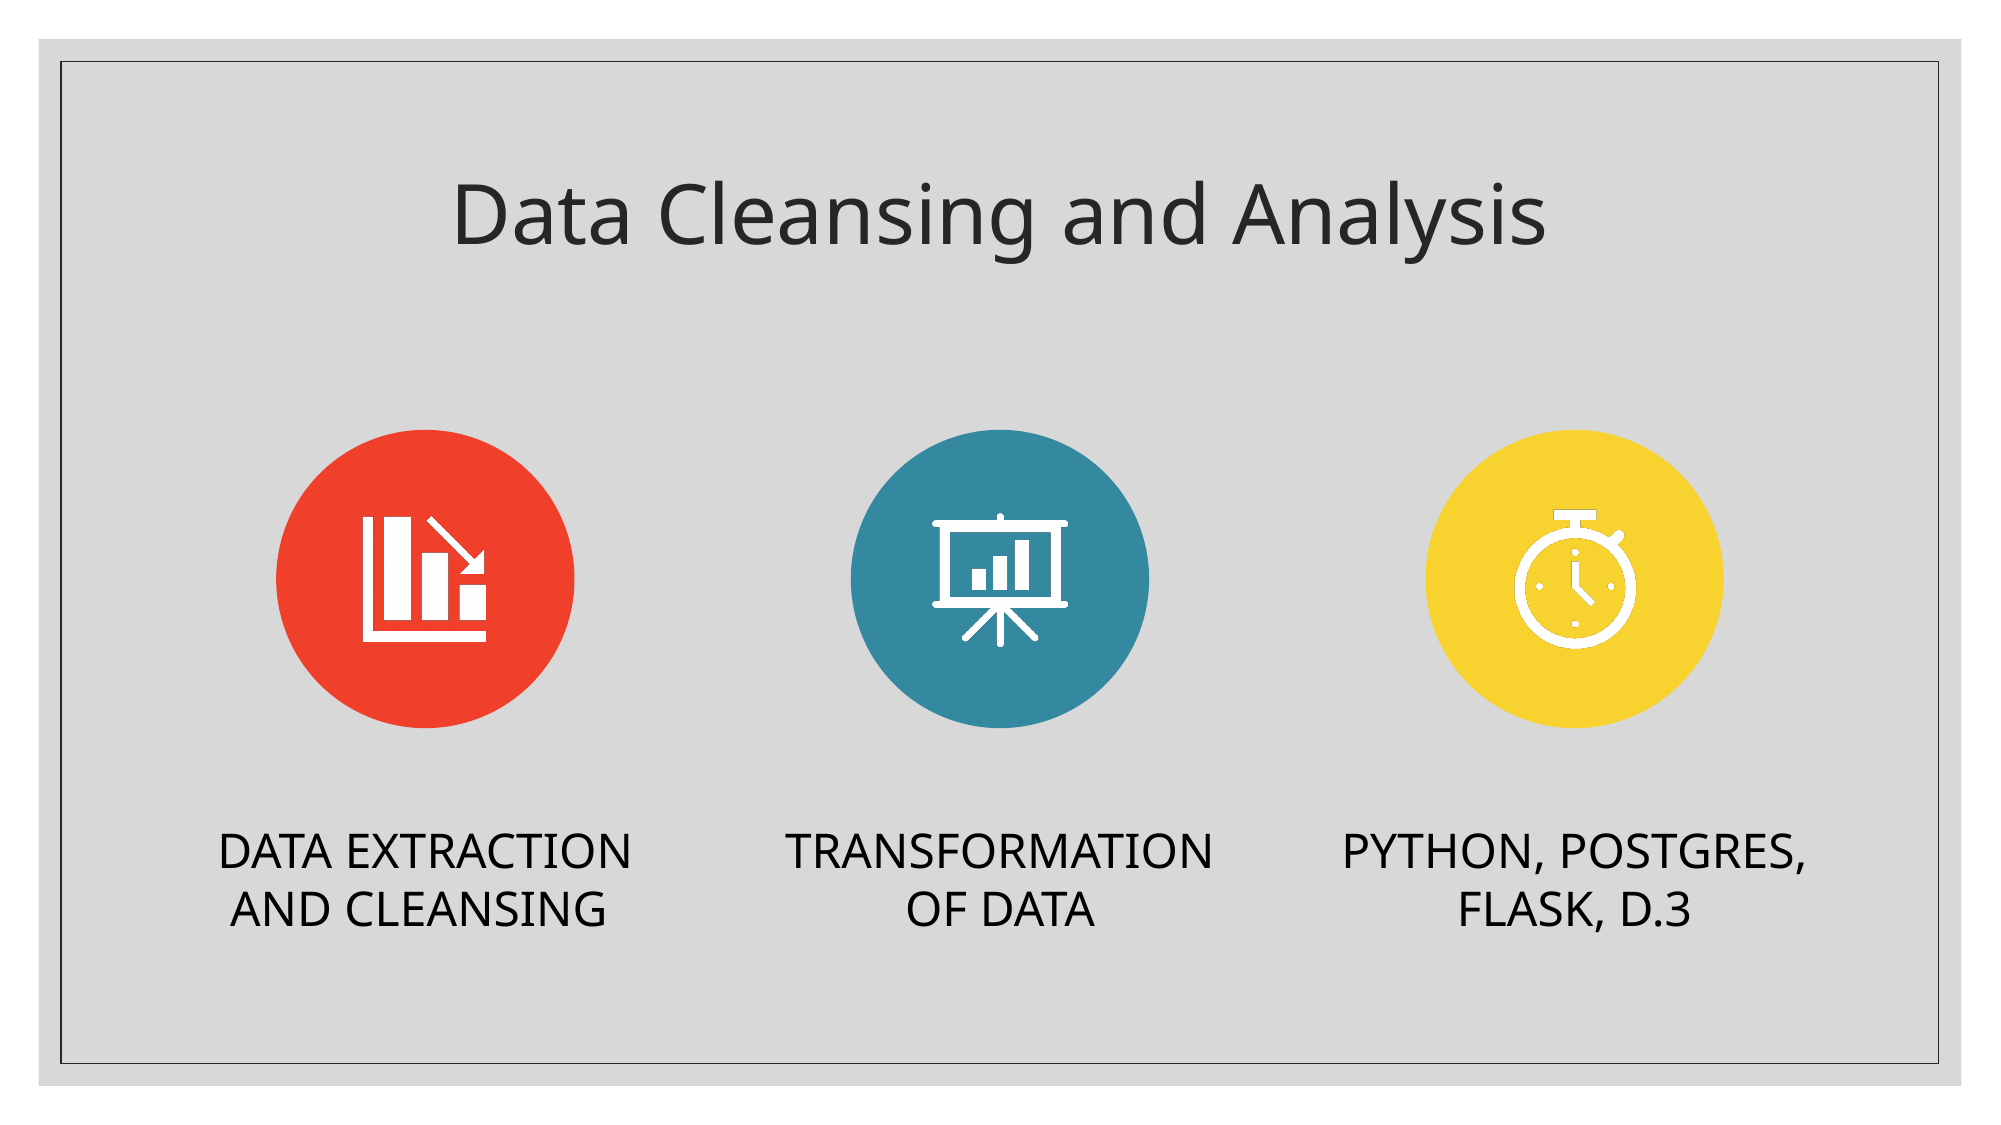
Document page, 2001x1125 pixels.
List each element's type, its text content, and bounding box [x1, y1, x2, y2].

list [174, 378, 1825, 991]
title Data Cleansing and Analysis [174, 105, 1825, 331]
